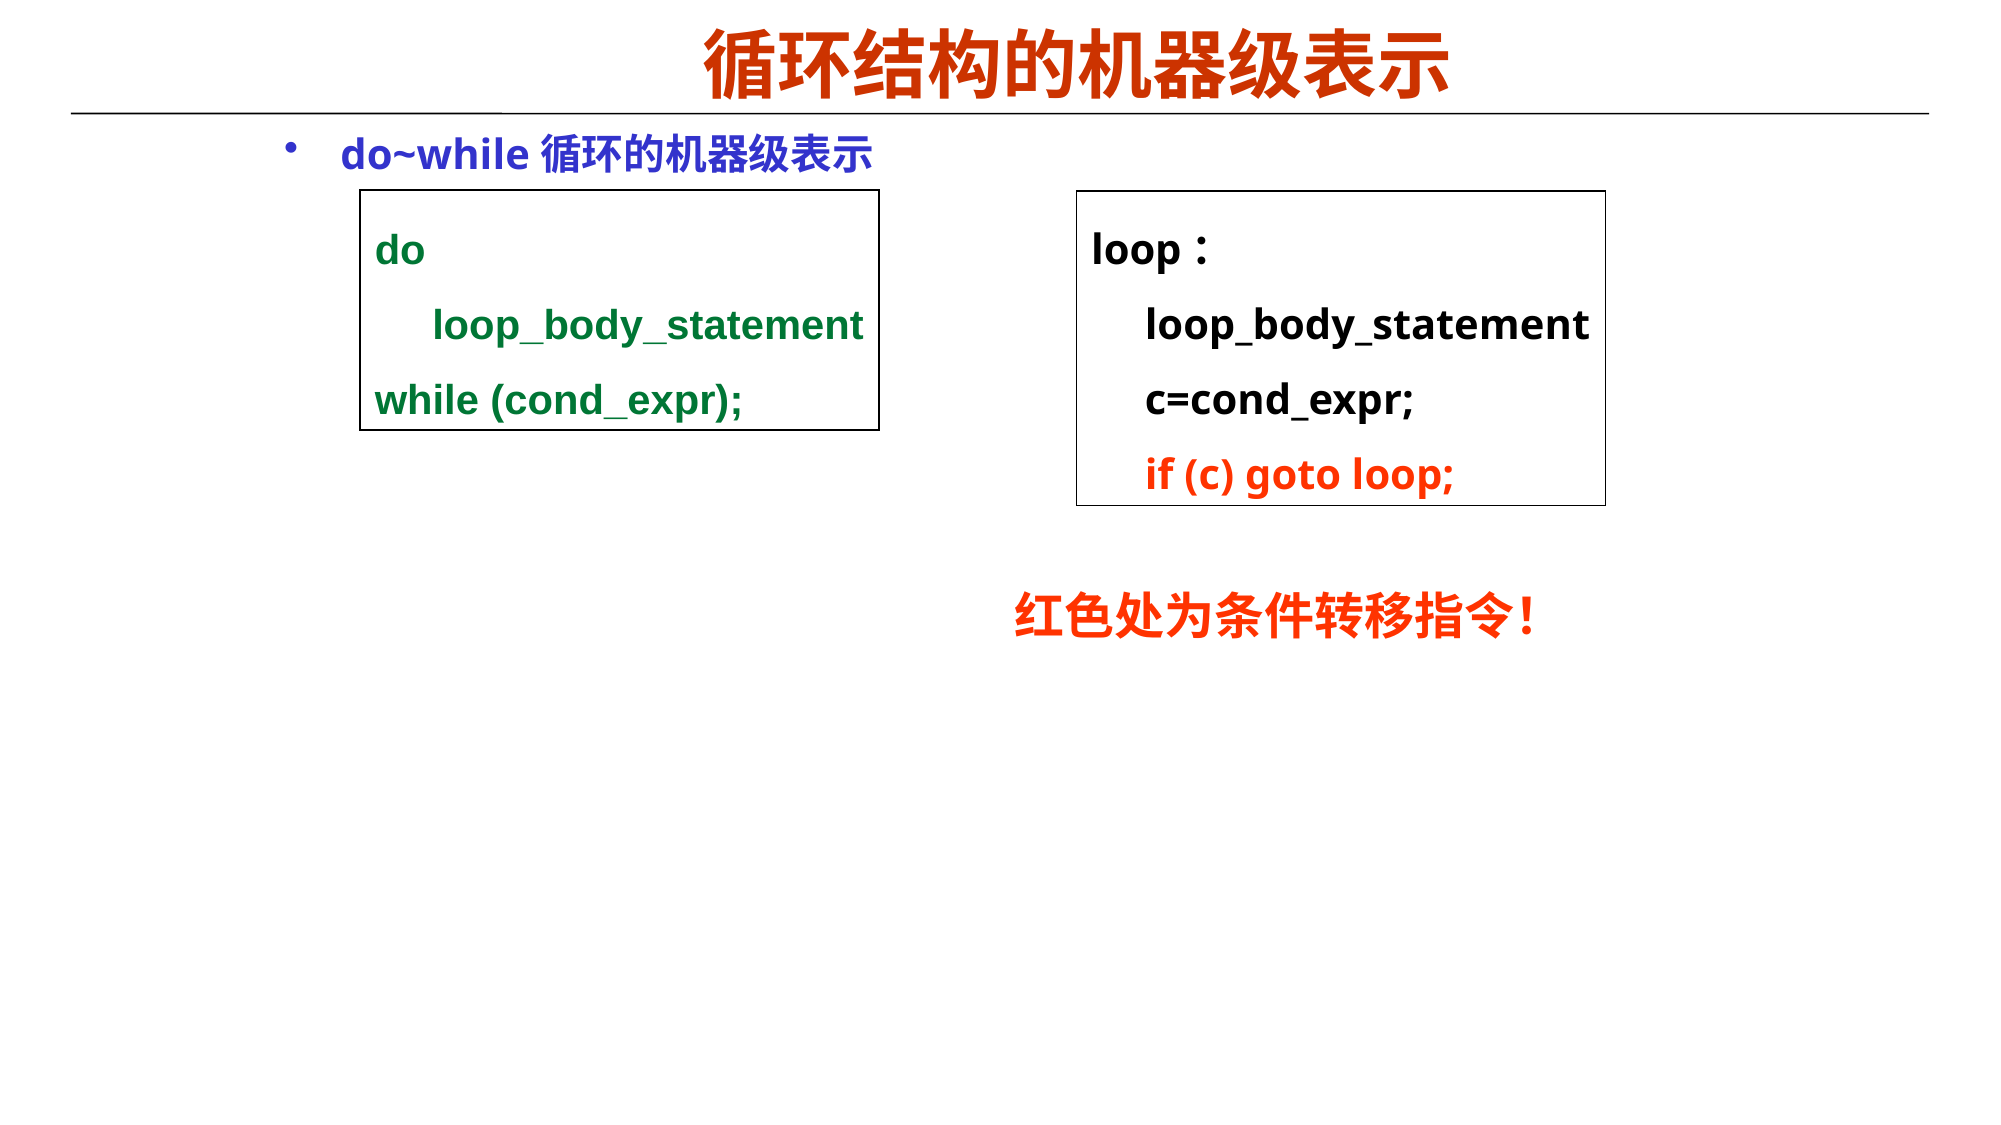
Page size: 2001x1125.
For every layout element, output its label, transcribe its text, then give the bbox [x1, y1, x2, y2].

text_box 红色处为条件转移指令！ [999, 577, 1642, 652]
text_box loop： loop_body_statement c=cond_expr; if (c) goto loop; [1076, 190, 1606, 506]
title 循环结构的机器级表示 [325, 16, 1675, 109]
text_box do loop_body_statement while (cond_expr); [360, 190, 879, 430]
list do~while循环的机器级表示 [269, 112, 919, 194]
